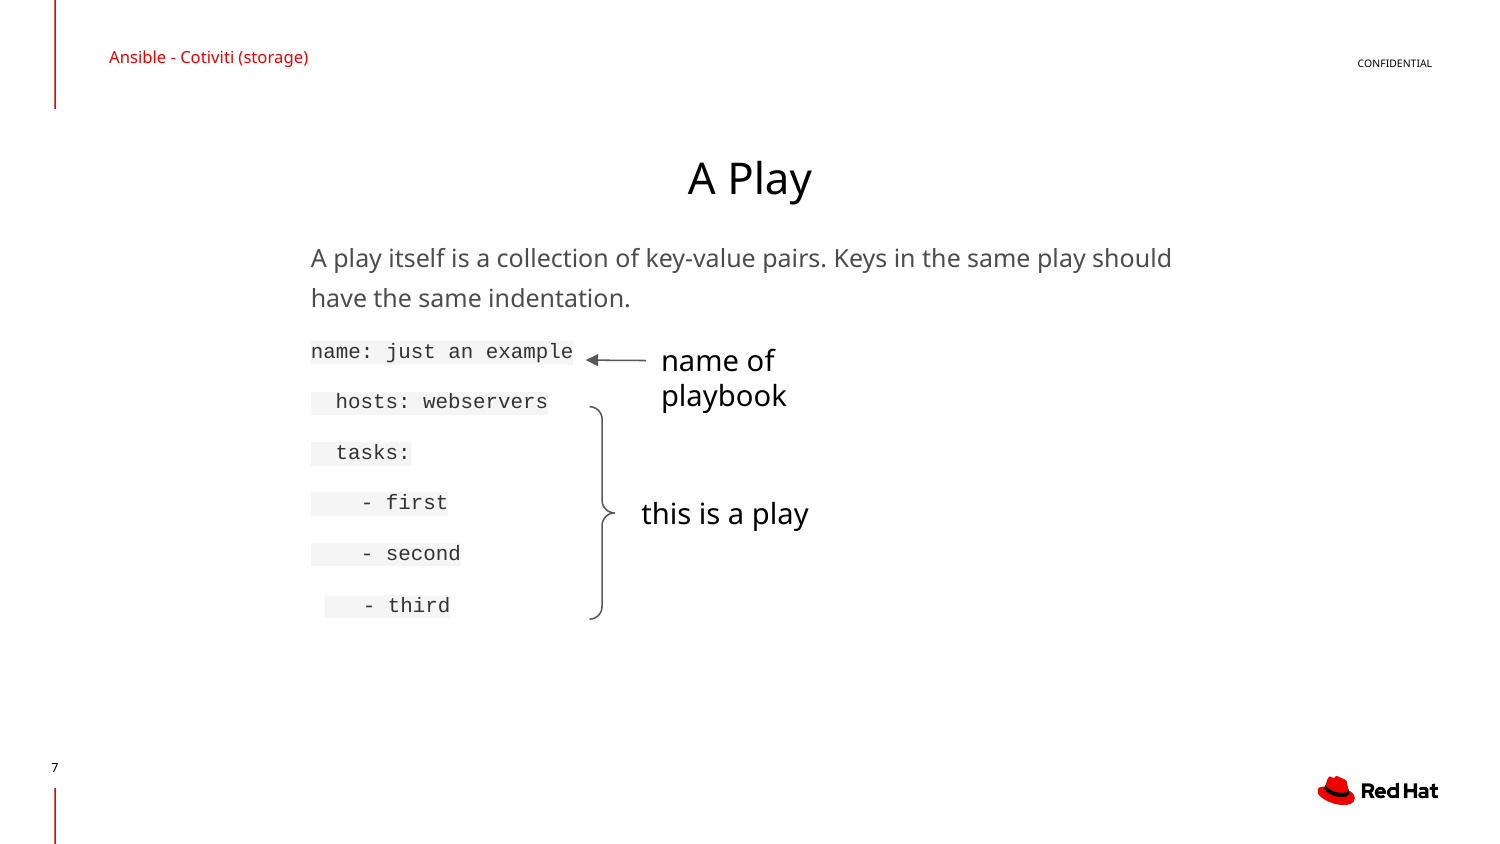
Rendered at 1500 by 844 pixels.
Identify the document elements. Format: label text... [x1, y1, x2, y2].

slide_number ‹#› [10, 759, 101, 777]
text_box [589, 406, 615, 620]
picture [1317, 776, 1438, 805]
list A play itself is a collection of key-value pairs. Keys in the same play should have the same indentation. name: just an example hosts: webservers tasks: - first - second - third [310, 231, 1211, 682]
text_box this is a play [626, 480, 856, 545]
title A Play [108, 135, 1392, 204]
subtitle Ansible - Cotiviti (storage) [55, 6, 689, 108]
text_box name of playbook [646, 327, 918, 428]
